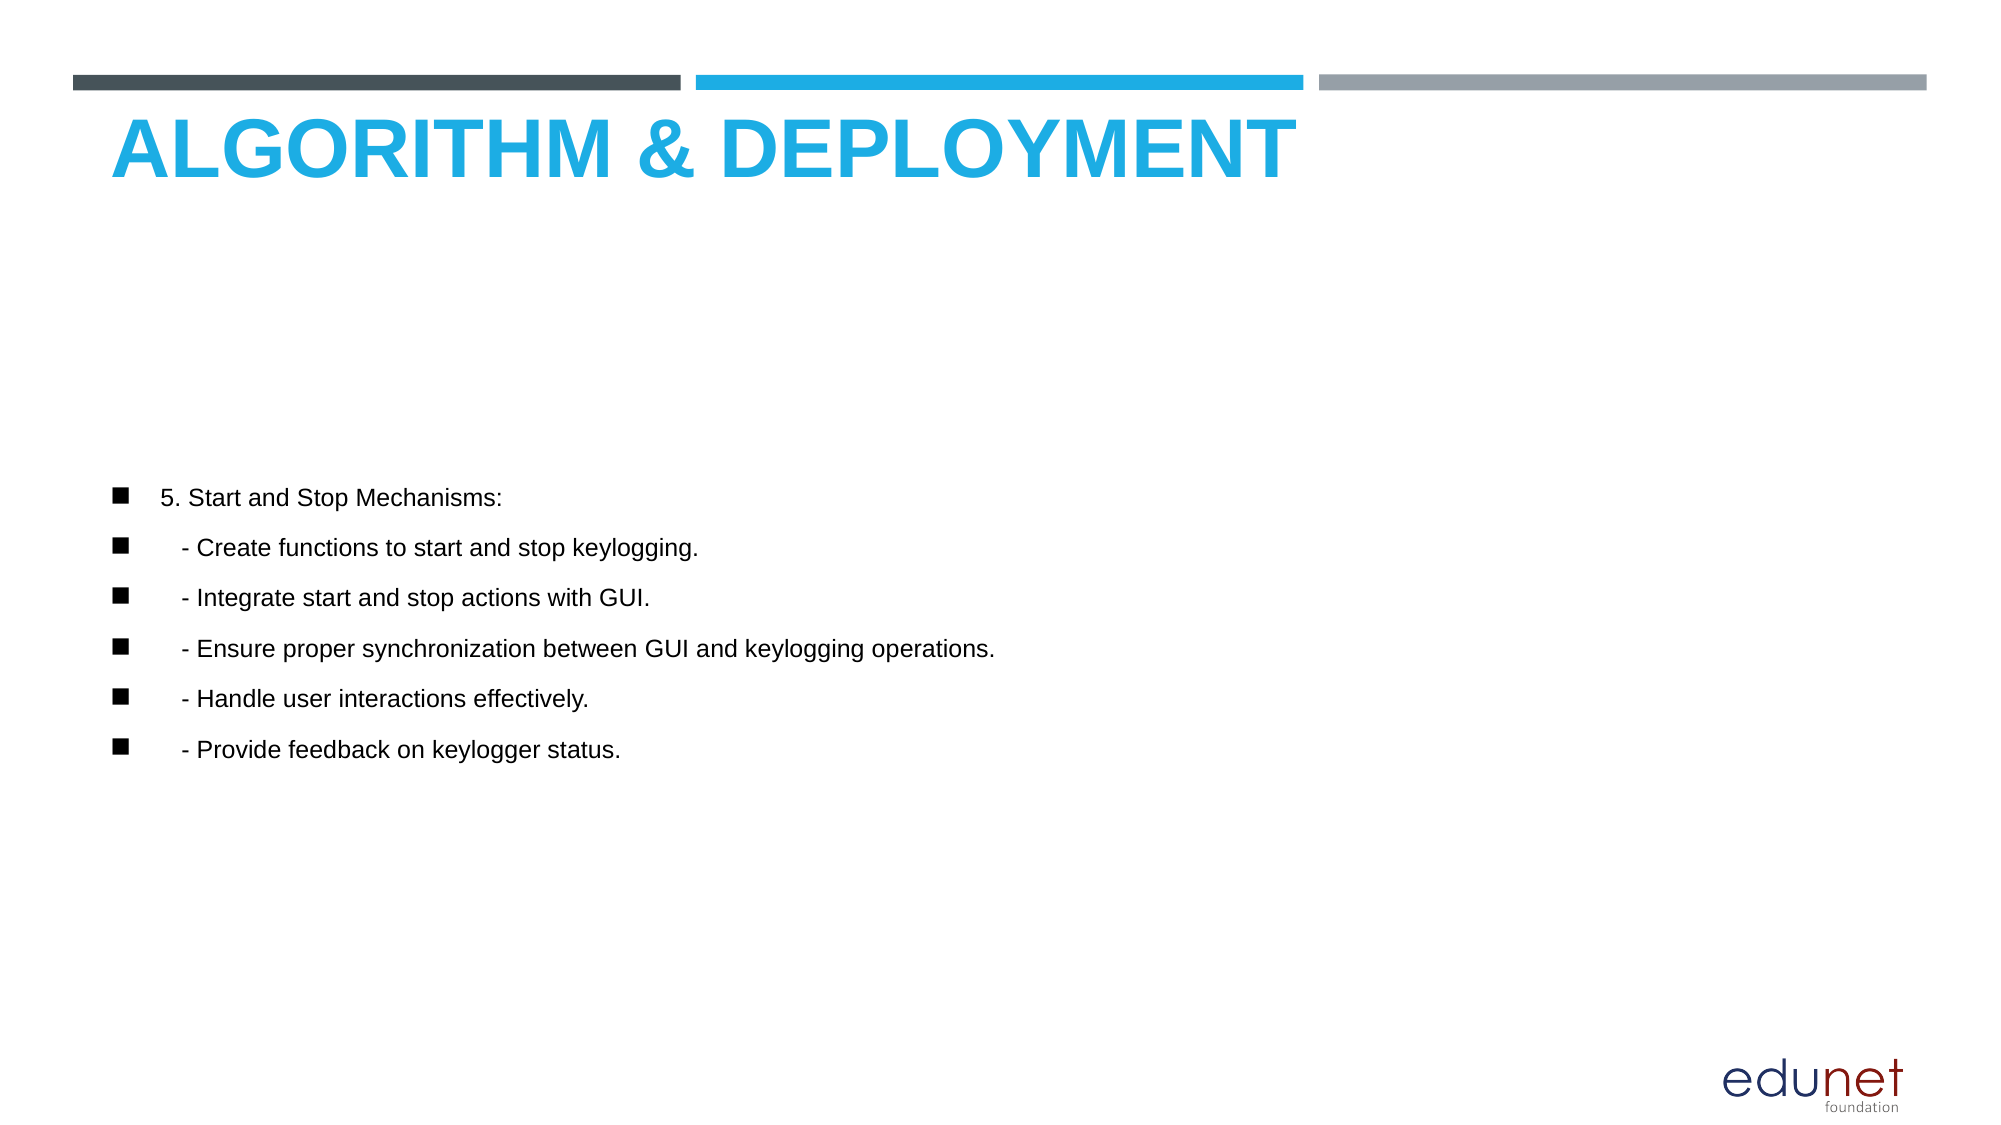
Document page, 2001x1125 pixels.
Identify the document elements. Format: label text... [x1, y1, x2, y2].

picture [1719, 1056, 1905, 1116]
list 5. Start and Stop Mechanisms: - Create functions to start and stop keylogging. - Integrate start and stop actions with GUI. - Ensure proper synchronization between GUI and keylogging operations. - Handle user interactions effectively. - Provide feedback on keylogger status. [94, 213, 1906, 981]
title ALGORITHM & DEPLOYMENT [94, 114, 1906, 203]
